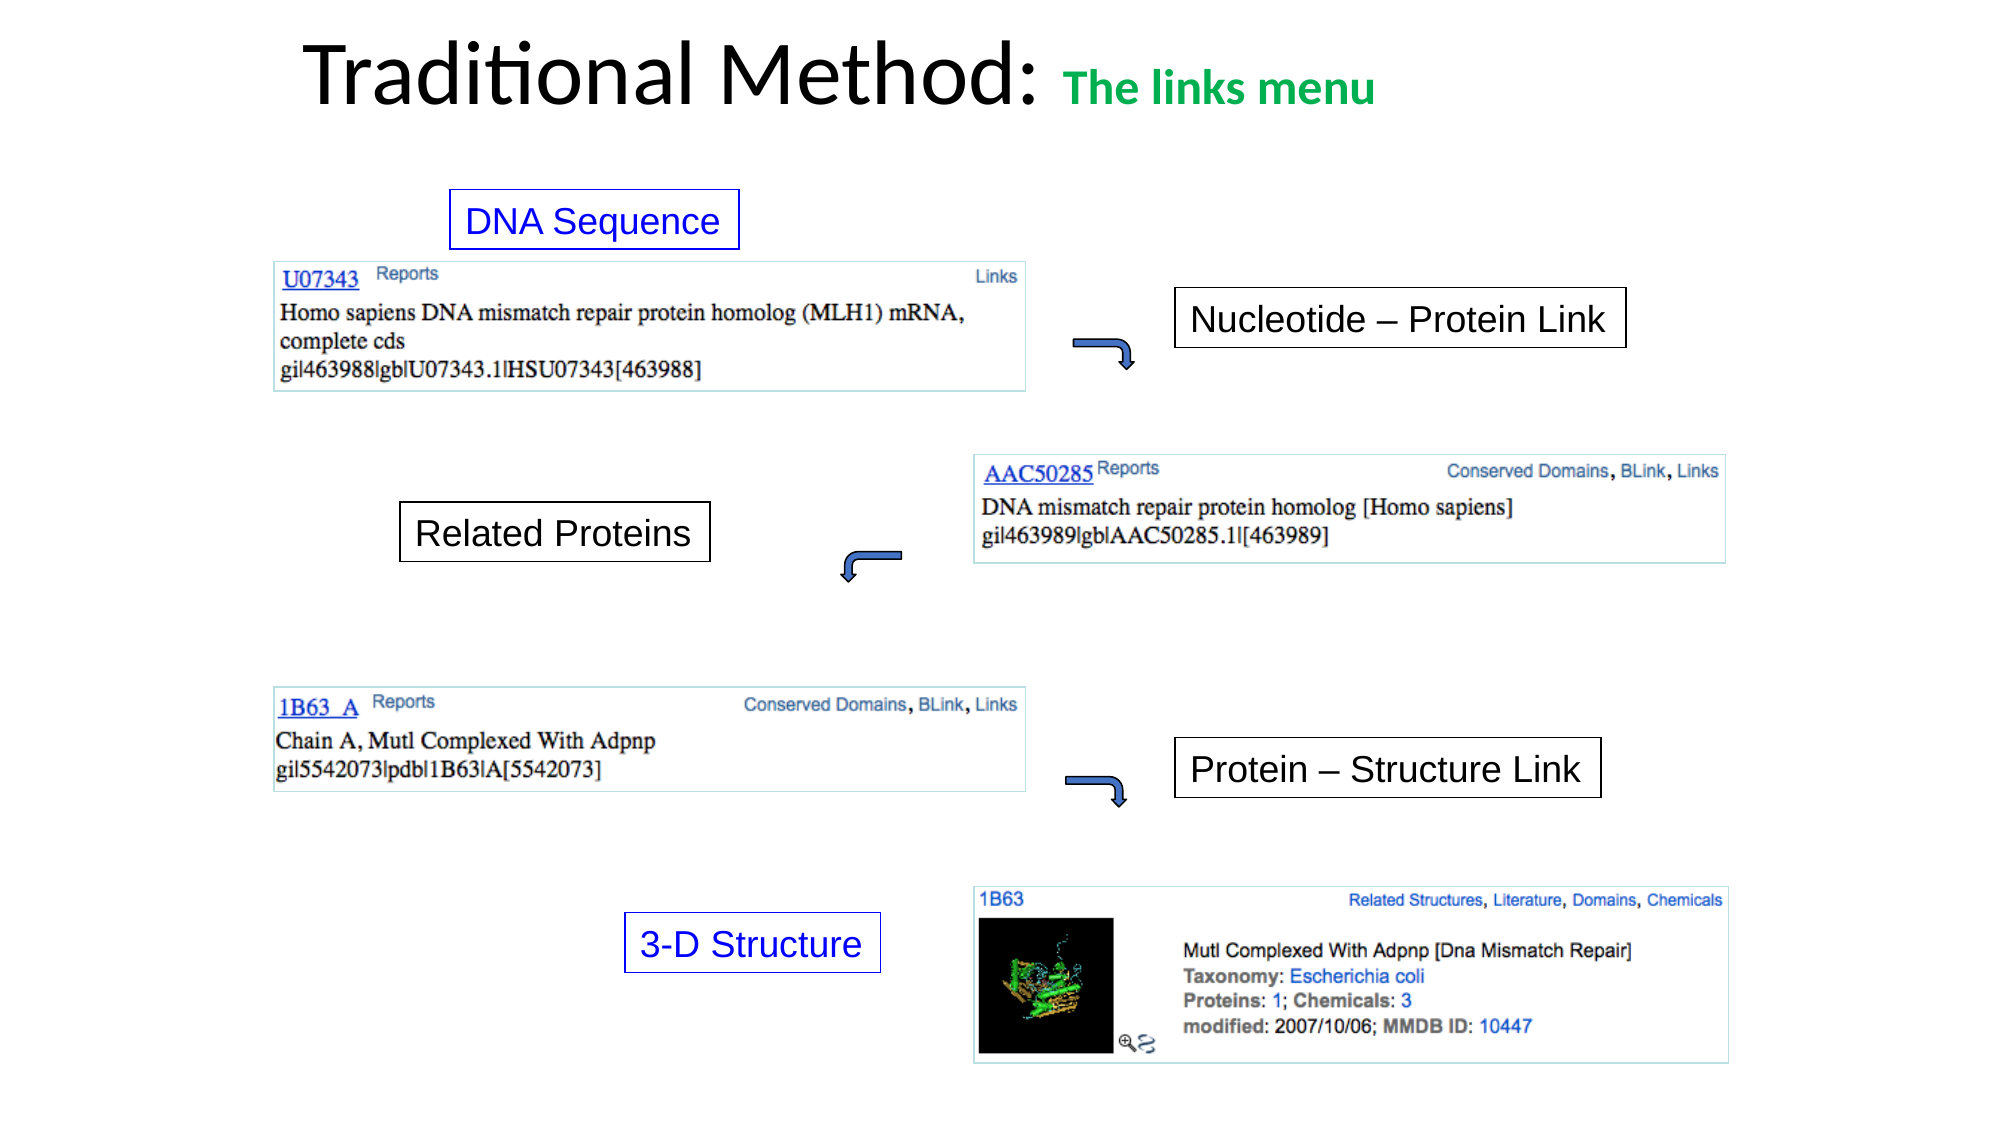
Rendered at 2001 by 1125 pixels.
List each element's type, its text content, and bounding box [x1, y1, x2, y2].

text_box [1065, 776, 1127, 807]
title Traditional Method: The links menu [287, 12, 1675, 138]
text_box DNA Sequence [450, 189, 740, 250]
picture [274, 687, 1026, 792]
text_box Protein – Structure Link [1174, 737, 1601, 798]
picture [974, 887, 1728, 1063]
text_box [1073, 339, 1135, 370]
text_box [840, 551, 902, 582]
text_box Nucleotide – Protein Link [1174, 287, 1627, 348]
picture [974, 455, 1726, 563]
text_box 3-D Structure [624, 912, 881, 973]
picture [274, 262, 1026, 391]
text_box Related Proteins [399, 501, 711, 562]
